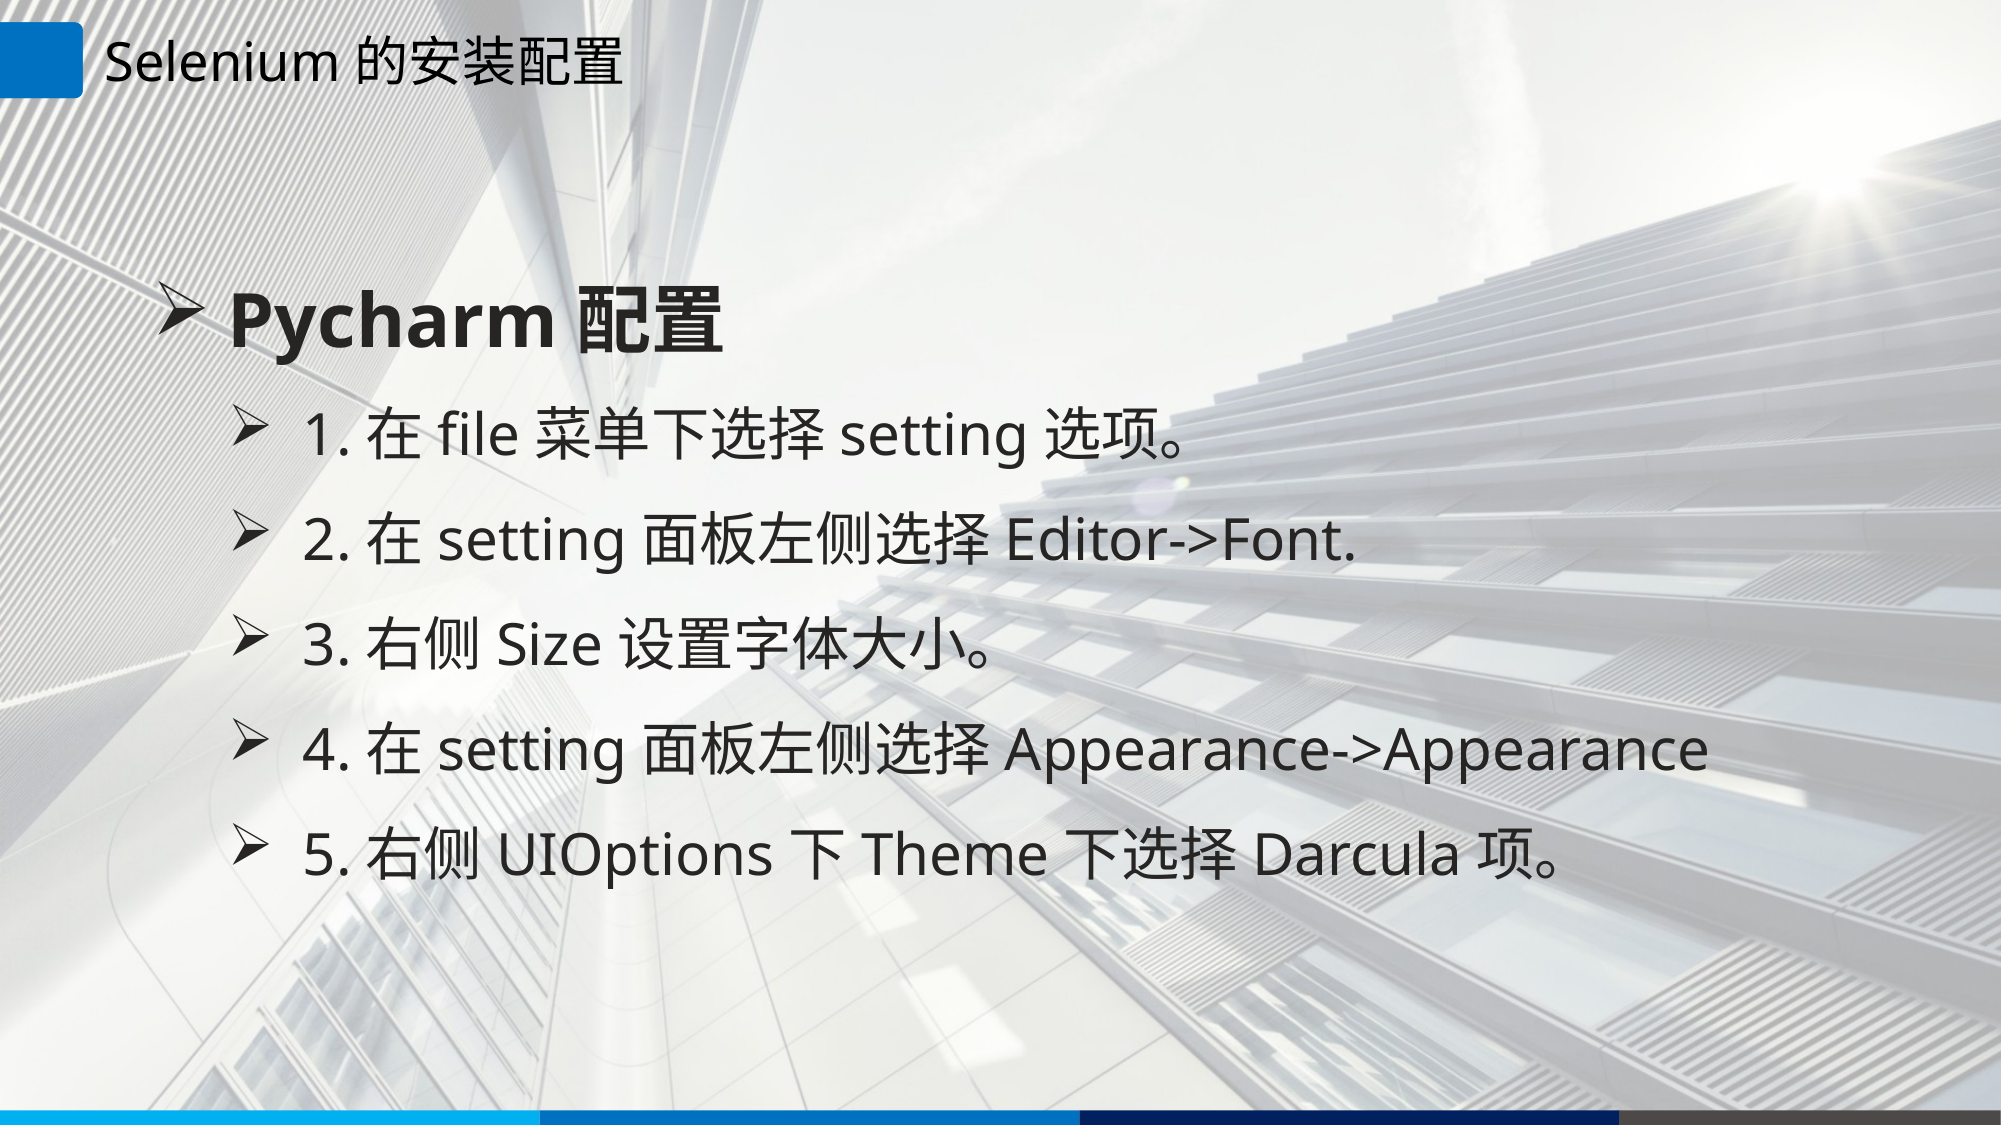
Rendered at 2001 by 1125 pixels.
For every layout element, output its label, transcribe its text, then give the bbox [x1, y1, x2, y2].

picture [0, 0, 2001, 1110]
text_box [0, 22, 83, 99]
text_box Selenium的安装配置 [90, 19, 641, 100]
text_box Pycharm配置 1.在file菜单下选择setting选项。 2.在setting面板左侧选择Editor->Font. 3.右侧Size设置字体大小。 4.在setting面板左侧选择Appearance->Appearance 5.右侧UIOptions下Theme下选择Darcula项。 [138, 219, 1839, 895]
